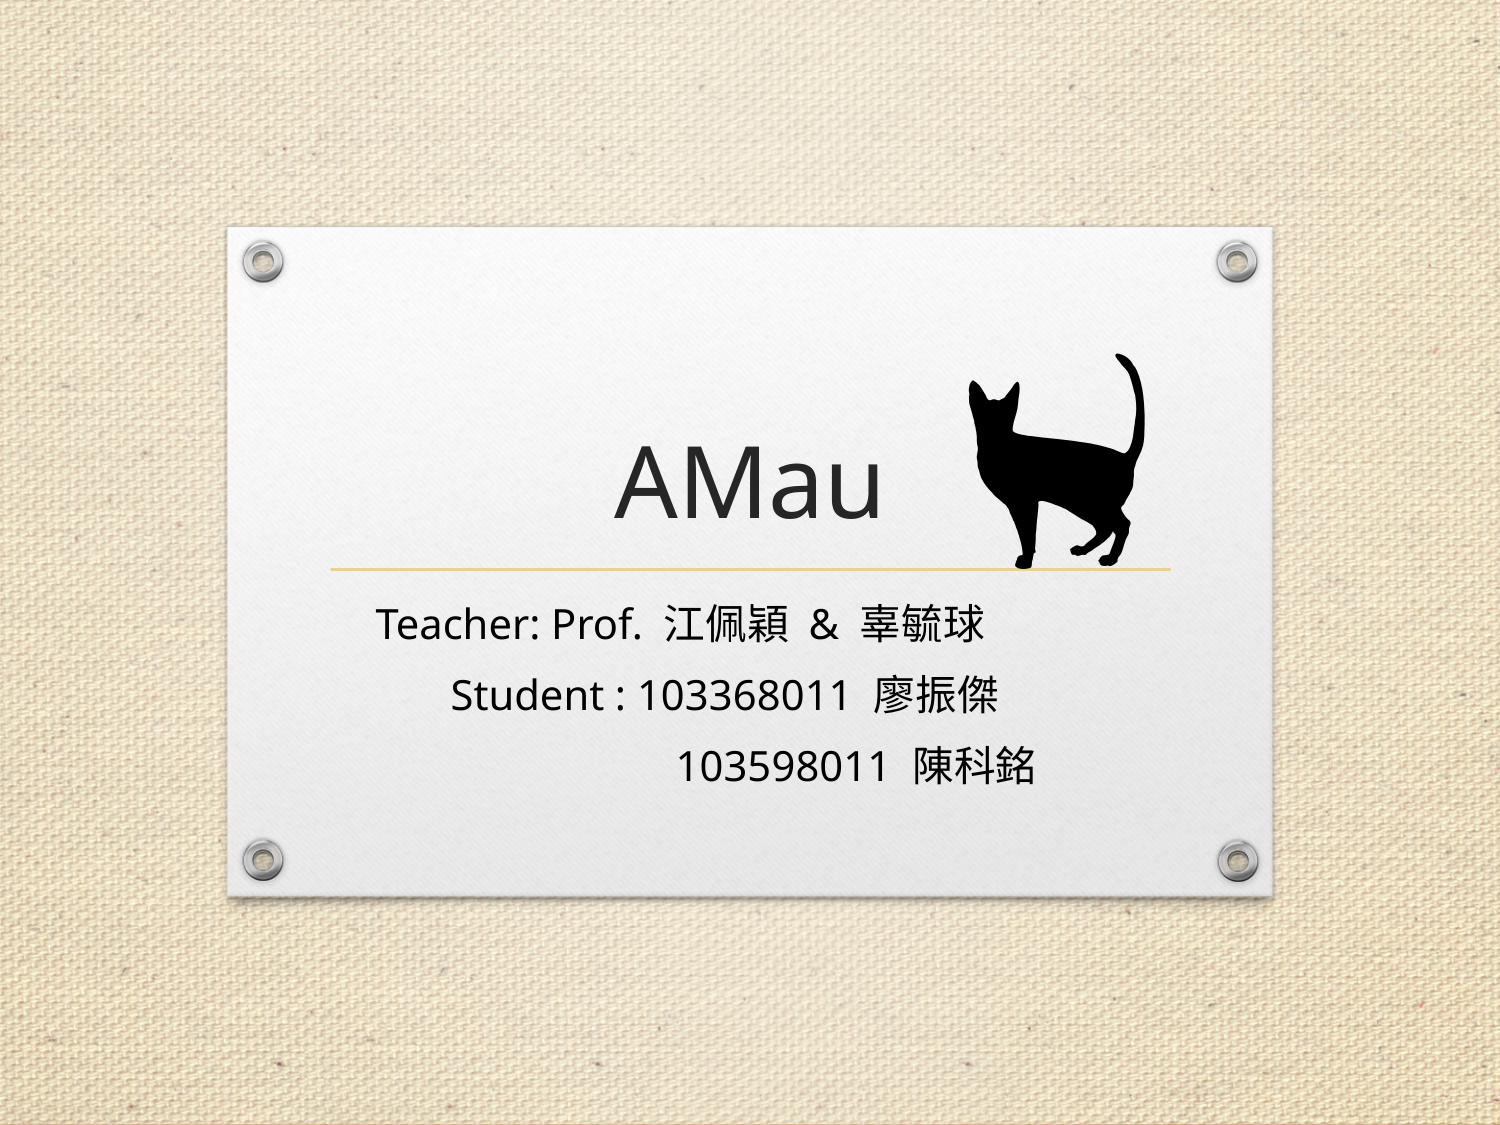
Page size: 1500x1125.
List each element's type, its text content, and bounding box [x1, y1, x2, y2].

title AMau [315, 297, 1187, 546]
picture [0, 0, 1500, 1125]
subtitle Teacher: Prof. 江佩穎 & 辜毓球 Student : 103368011 廖振傑 103598011 陳科銘 [315, 590, 1187, 817]
